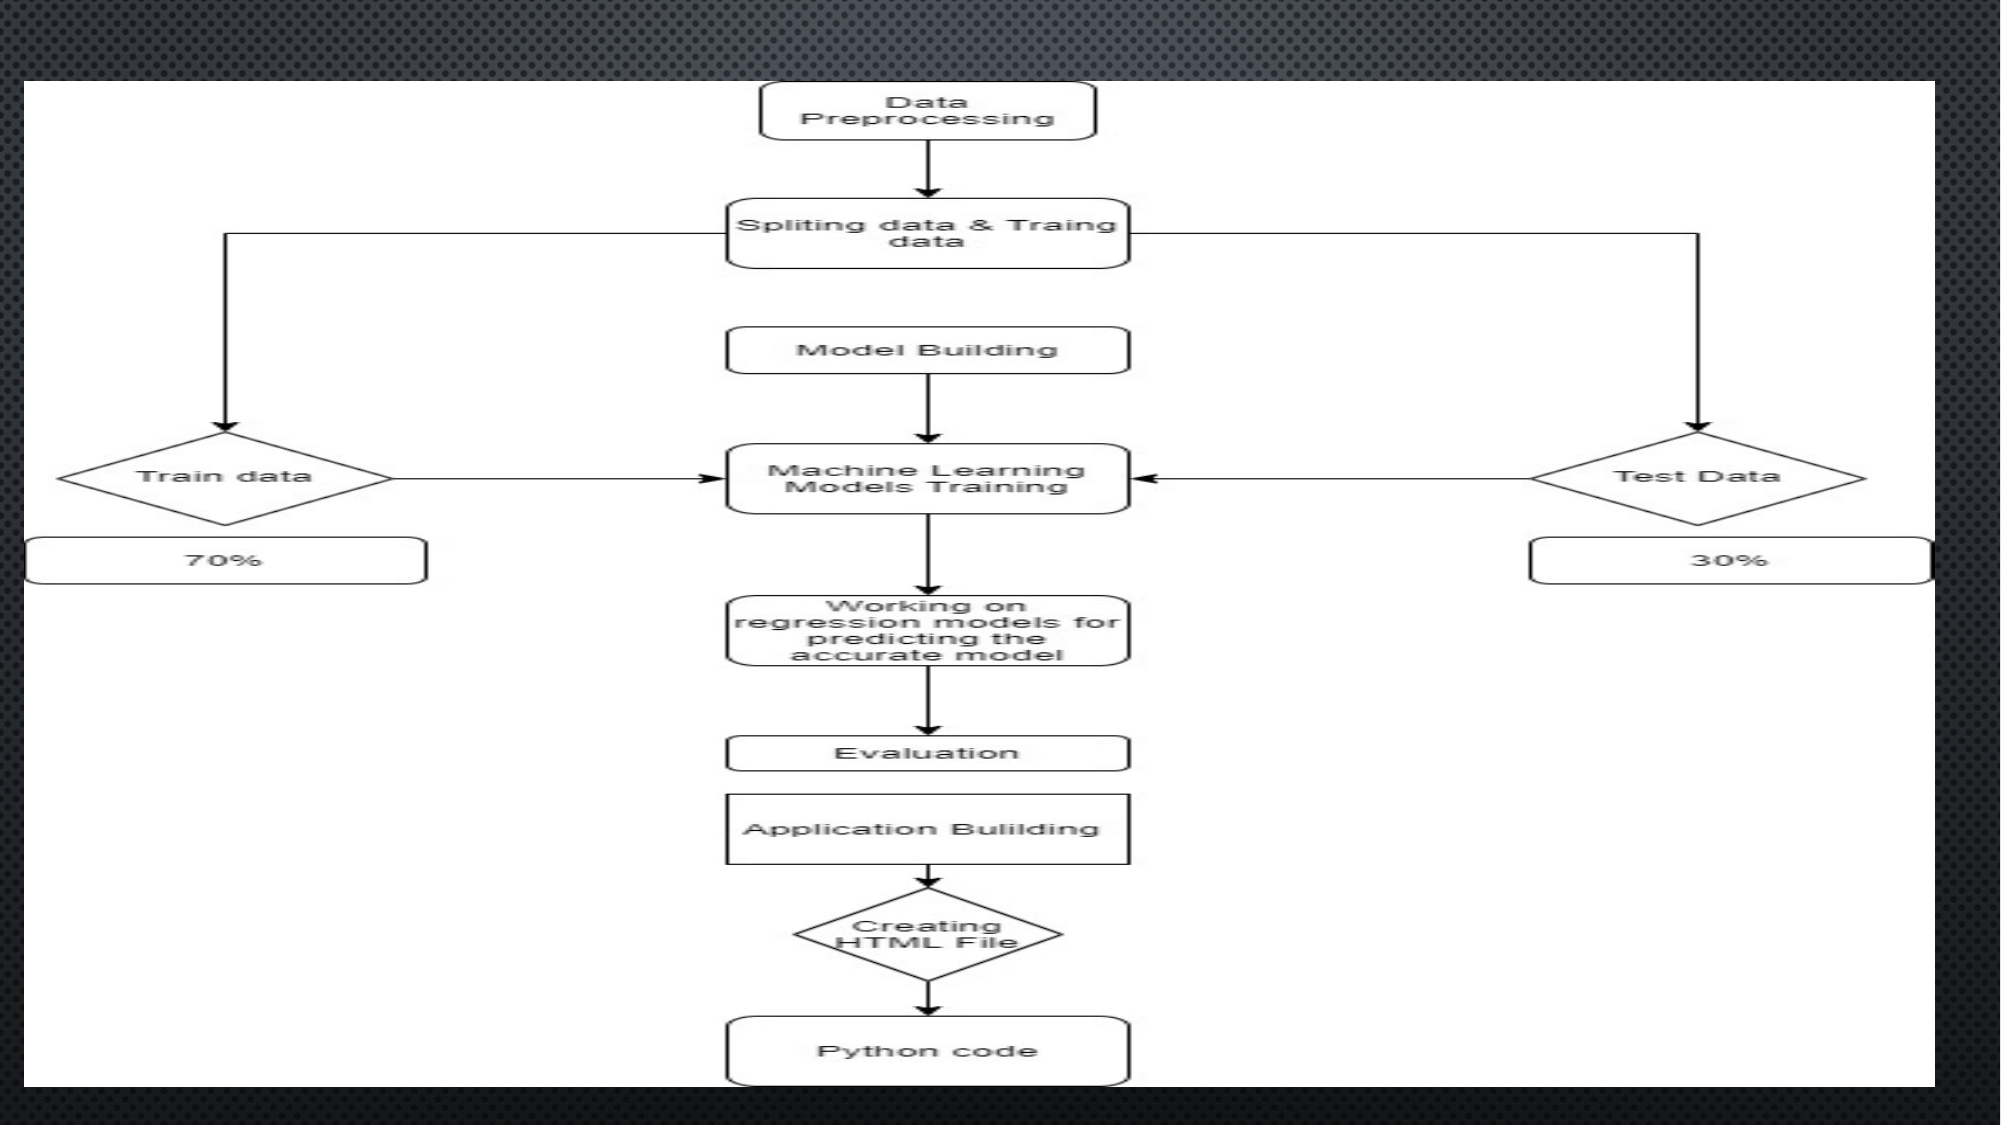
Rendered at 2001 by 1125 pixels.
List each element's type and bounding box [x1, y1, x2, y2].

picture [24, 81, 1936, 1087]
